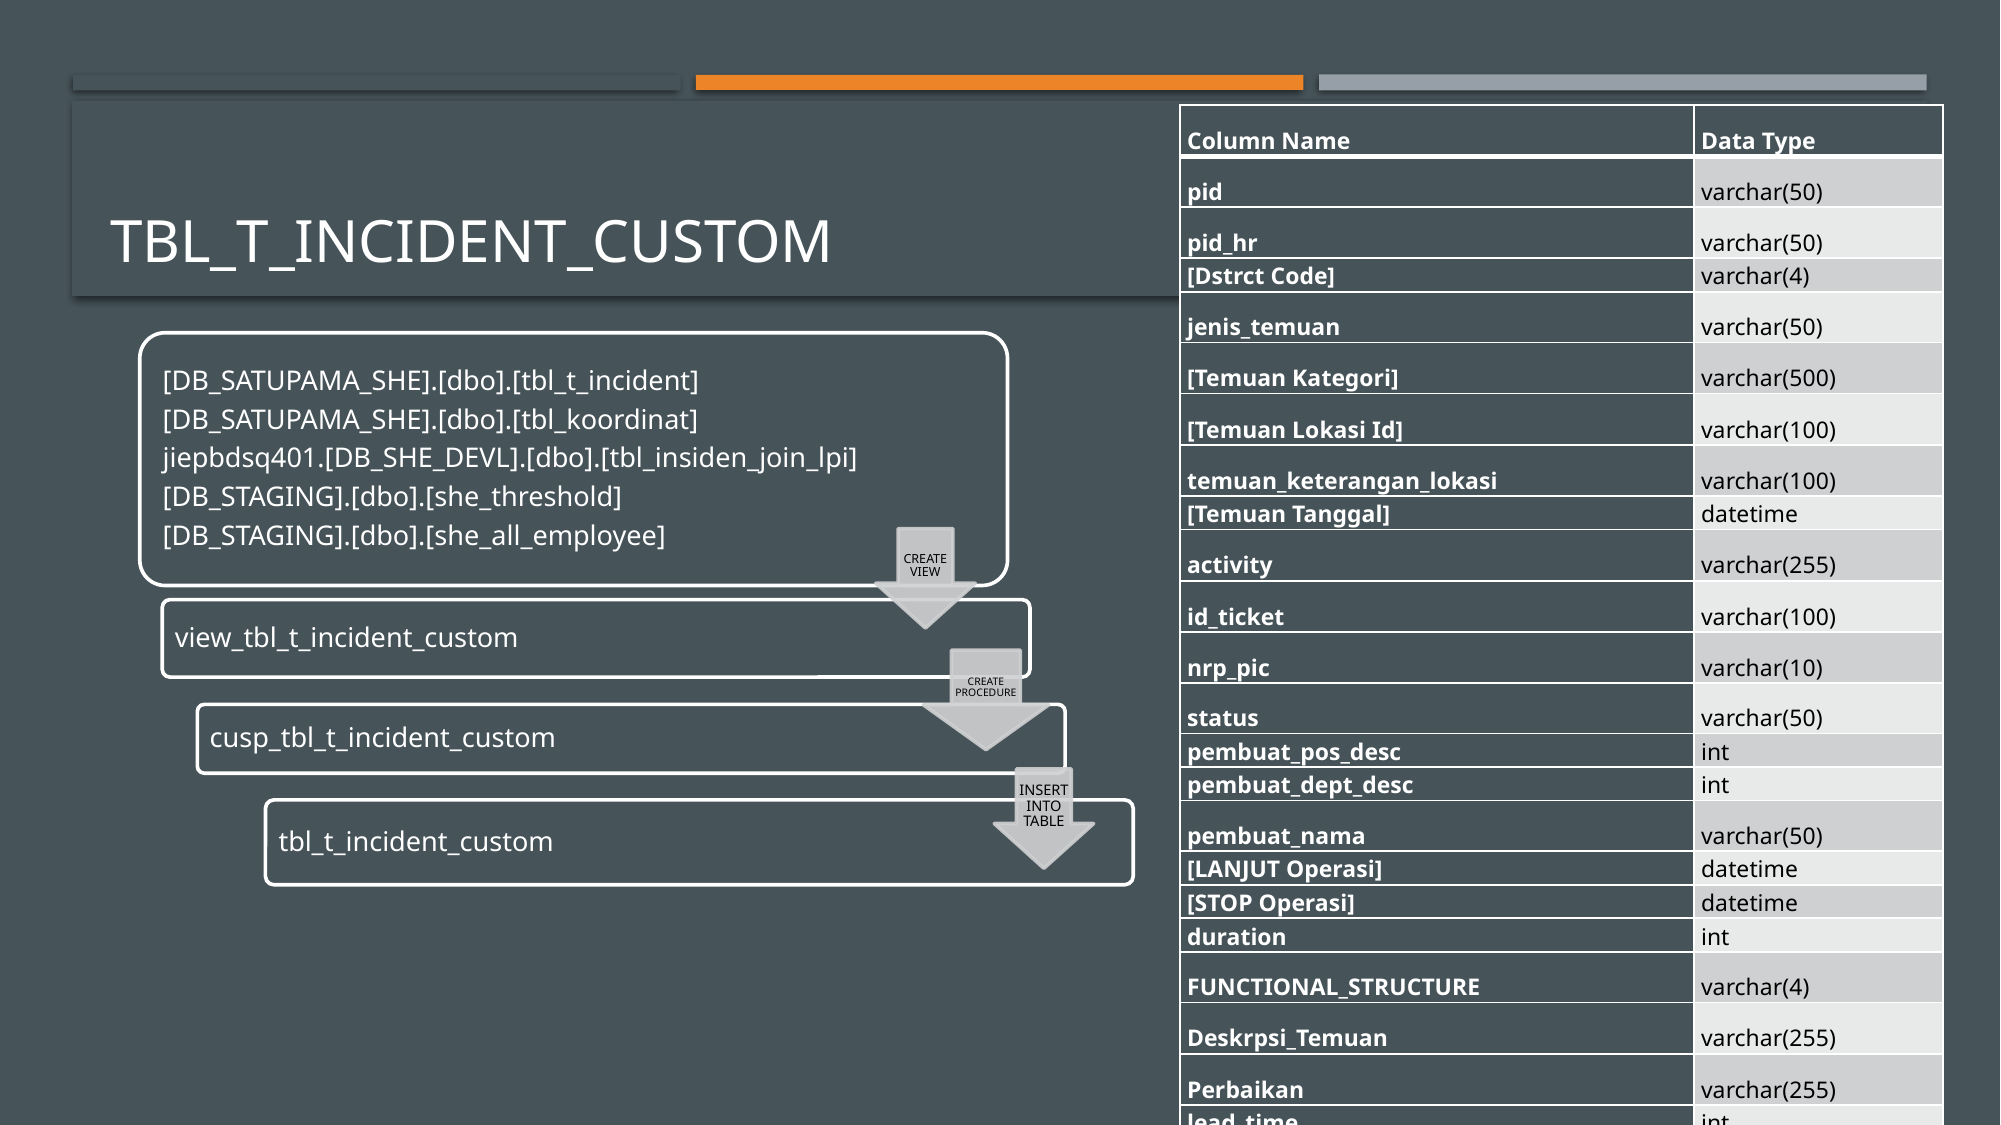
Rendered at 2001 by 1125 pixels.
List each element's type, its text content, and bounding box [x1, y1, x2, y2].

table_cell varchar(100) [1695, 394, 1942, 444]
table_cell datetime [1695, 497, 1942, 529]
table_cell varchar(50) [1695, 293, 1942, 342]
table_cell varchar(100) [1695, 446, 1942, 495]
table_cell pid_hr [1181, 208, 1693, 257]
table_cell varchar(50) [1695, 208, 1942, 257]
table_cell [LANJUT Operasi] [1185, 852, 1693, 884]
table_cell varchar(100) [1695, 582, 1942, 631]
table_cell Perbaikan [1181, 1055, 1693, 1104]
table_cell Deskrpsi_Temuan [1185, 1003, 1693, 1053]
table_cell [Temuan Tanggal] [1185, 497, 1693, 529]
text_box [94, 357, 1181, 1054]
table_cell duration [1185, 919, 1693, 951]
table_cell varchar(255) [1695, 1055, 1942, 1104]
table_header Column Name [1181, 106, 1693, 154]
table_cell status [1185, 684, 1693, 733]
table_cell pembuat_dept_desc [1185, 768, 1693, 800]
table_cell id_ticket [1185, 582, 1693, 631]
table_cell varchar(255) [1695, 1003, 1942, 1053]
table_cell FUNCTIONAL_STRUCTURE [1185, 953, 1693, 1002]
table_cell varchar(4) [1695, 259, 1942, 291]
table_cell varchar(500) [1695, 343, 1942, 393]
table_cell nrp_pic [1185, 633, 1693, 682]
table_cell jenis_temuan [1181, 293, 1693, 342]
table_cell [Dstrct Code] [1181, 259, 1693, 291]
table_cell datetime [1695, 852, 1942, 884]
table_cell [Temuan Lokasi Id] [1185, 394, 1693, 444]
title tbl_t_incident_custom [95, 115, 1179, 282]
table_cell activity [1185, 530, 1693, 580]
table_cell datetime [1695, 886, 1942, 917]
table_cell int [1695, 768, 1942, 800]
table_cell temuan_keterangan_lokasi [1185, 446, 1693, 495]
table_cell varchar(10) [1695, 633, 1942, 682]
table_cell int [1695, 919, 1942, 951]
table_cell [STOP Operasi] [1185, 886, 1693, 917]
table_cell int [1695, 1106, 1942, 1125]
table_cell [Temuan Kategori] [1181, 343, 1693, 393]
table_cell lead_time [1181, 1106, 1693, 1125]
table_cell varchar(4) [1695, 953, 1942, 1002]
table_cell varchar(50) [1695, 159, 1942, 206]
table_cell pembuat_pos_desc [1185, 734, 1693, 766]
table_cell varchar(255) [1695, 530, 1942, 580]
table_cell pid [1181, 159, 1693, 206]
table_header Data Type [1695, 106, 1942, 154]
table_cell varchar(50) [1695, 801, 1942, 850]
table_cell varchar(50) [1695, 684, 1942, 733]
table_cell pembuat_nama [1185, 801, 1693, 850]
table_cell int [1695, 734, 1942, 766]
